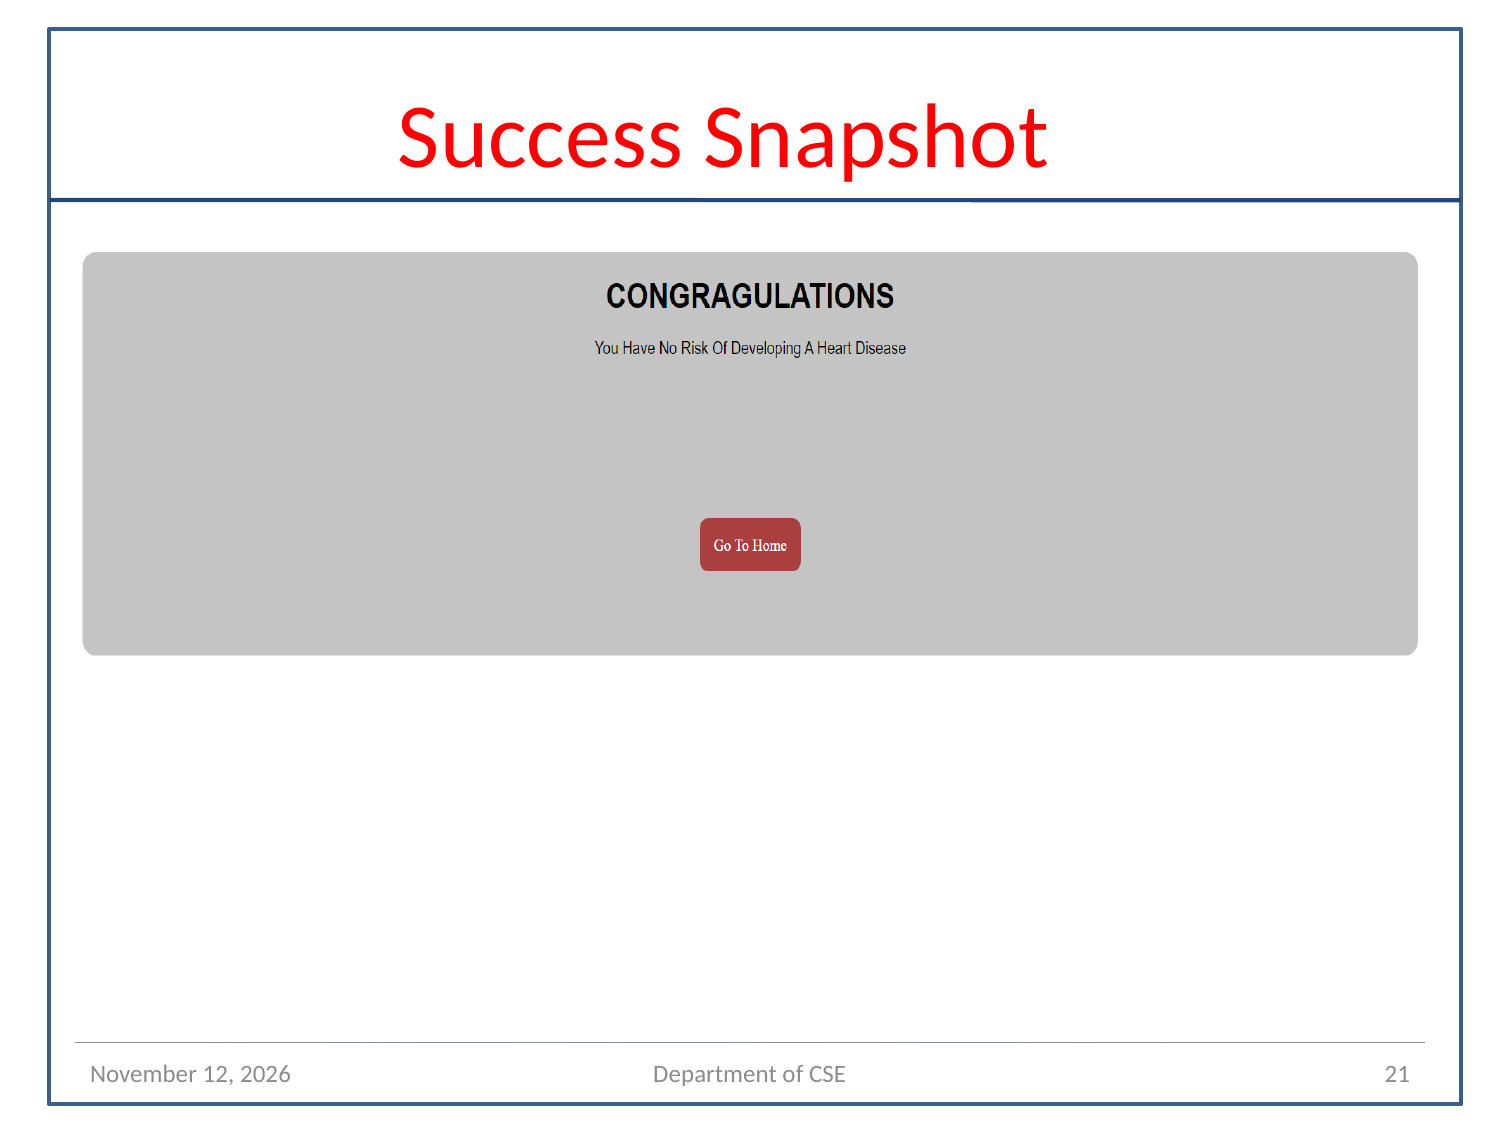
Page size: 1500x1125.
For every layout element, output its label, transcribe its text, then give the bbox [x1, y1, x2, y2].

title Success Snapshot [49, 37, 1399, 225]
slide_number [75, 1051, 425, 1103]
slide_number 21 [1074, 1051, 1425, 1103]
footer Department of CSE [512, 1052, 988, 1103]
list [74, 249, 1426, 1043]
